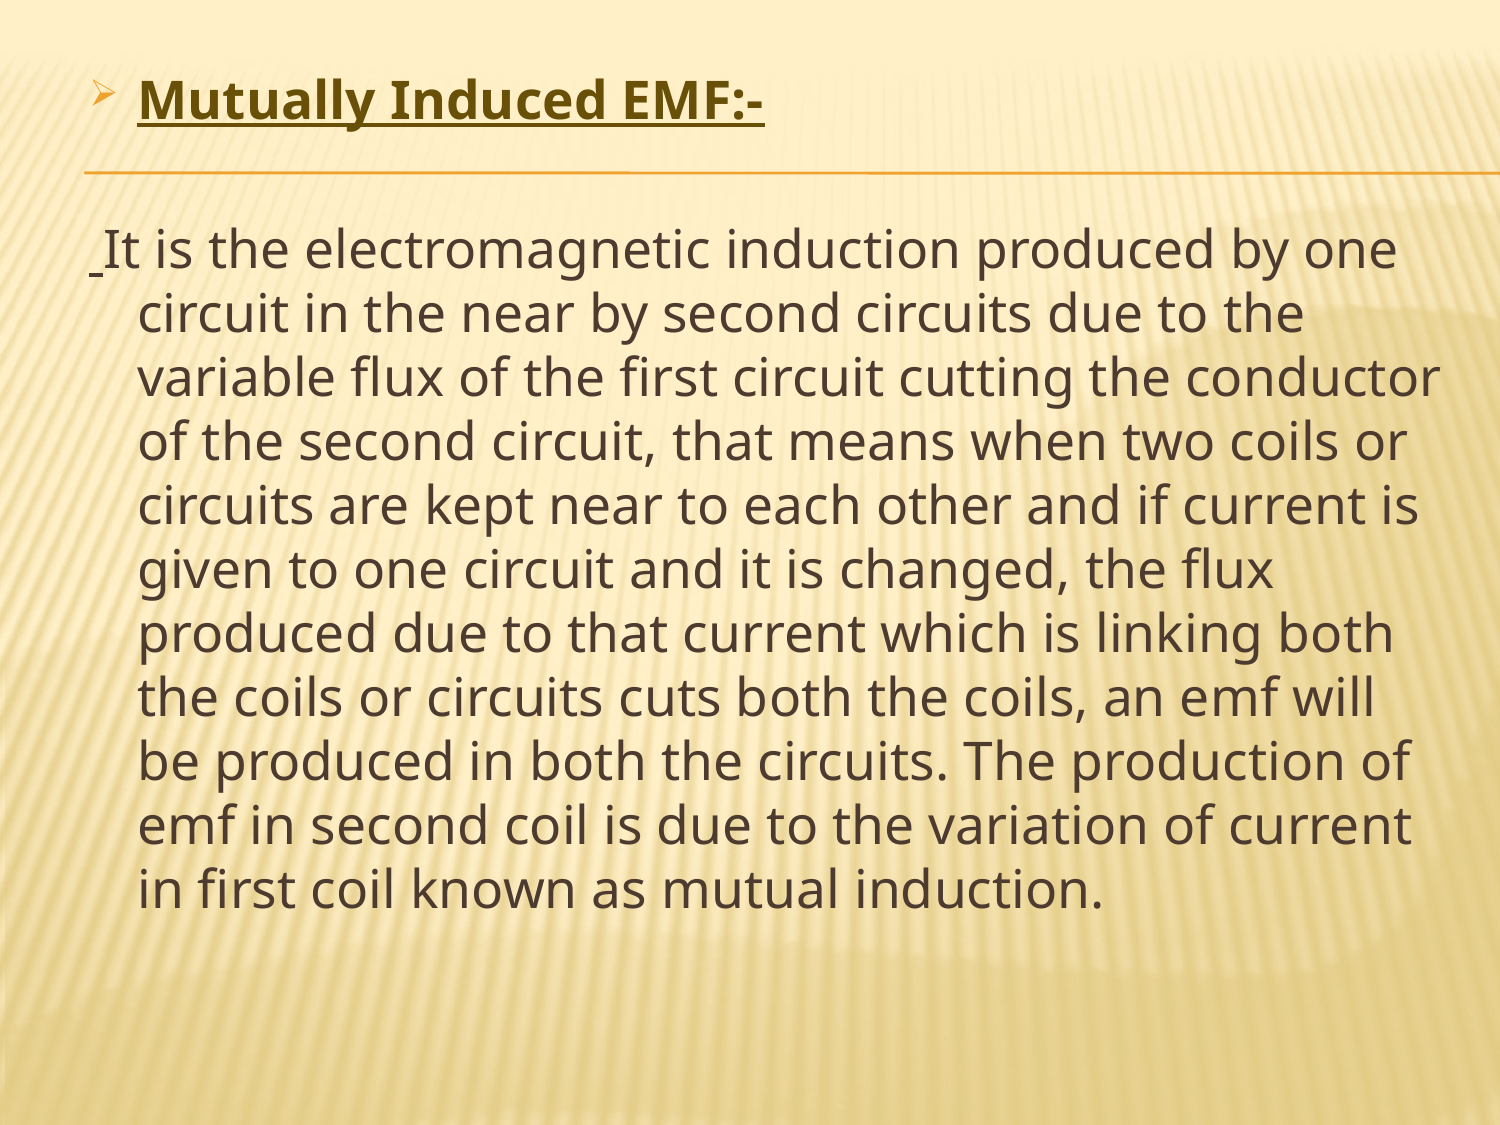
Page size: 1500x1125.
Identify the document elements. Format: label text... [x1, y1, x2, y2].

list Mutually Induced EMF:- It is the electromagnetic induction produced by one circuit in the near by second circuits due to the variable flux of the first circuit cutting the conductor of the second circuit, that means when two coils or circuits are kept near to each other and if current is given to one circuit and it is changed, the flux produced due to that current which is linking both the coils or circuits cuts both the coils, an emf will be produced in both the circuits. The production of emf in second coil is due to the variation of current in first coil known as mutual induction. [74, 58, 1466, 975]
